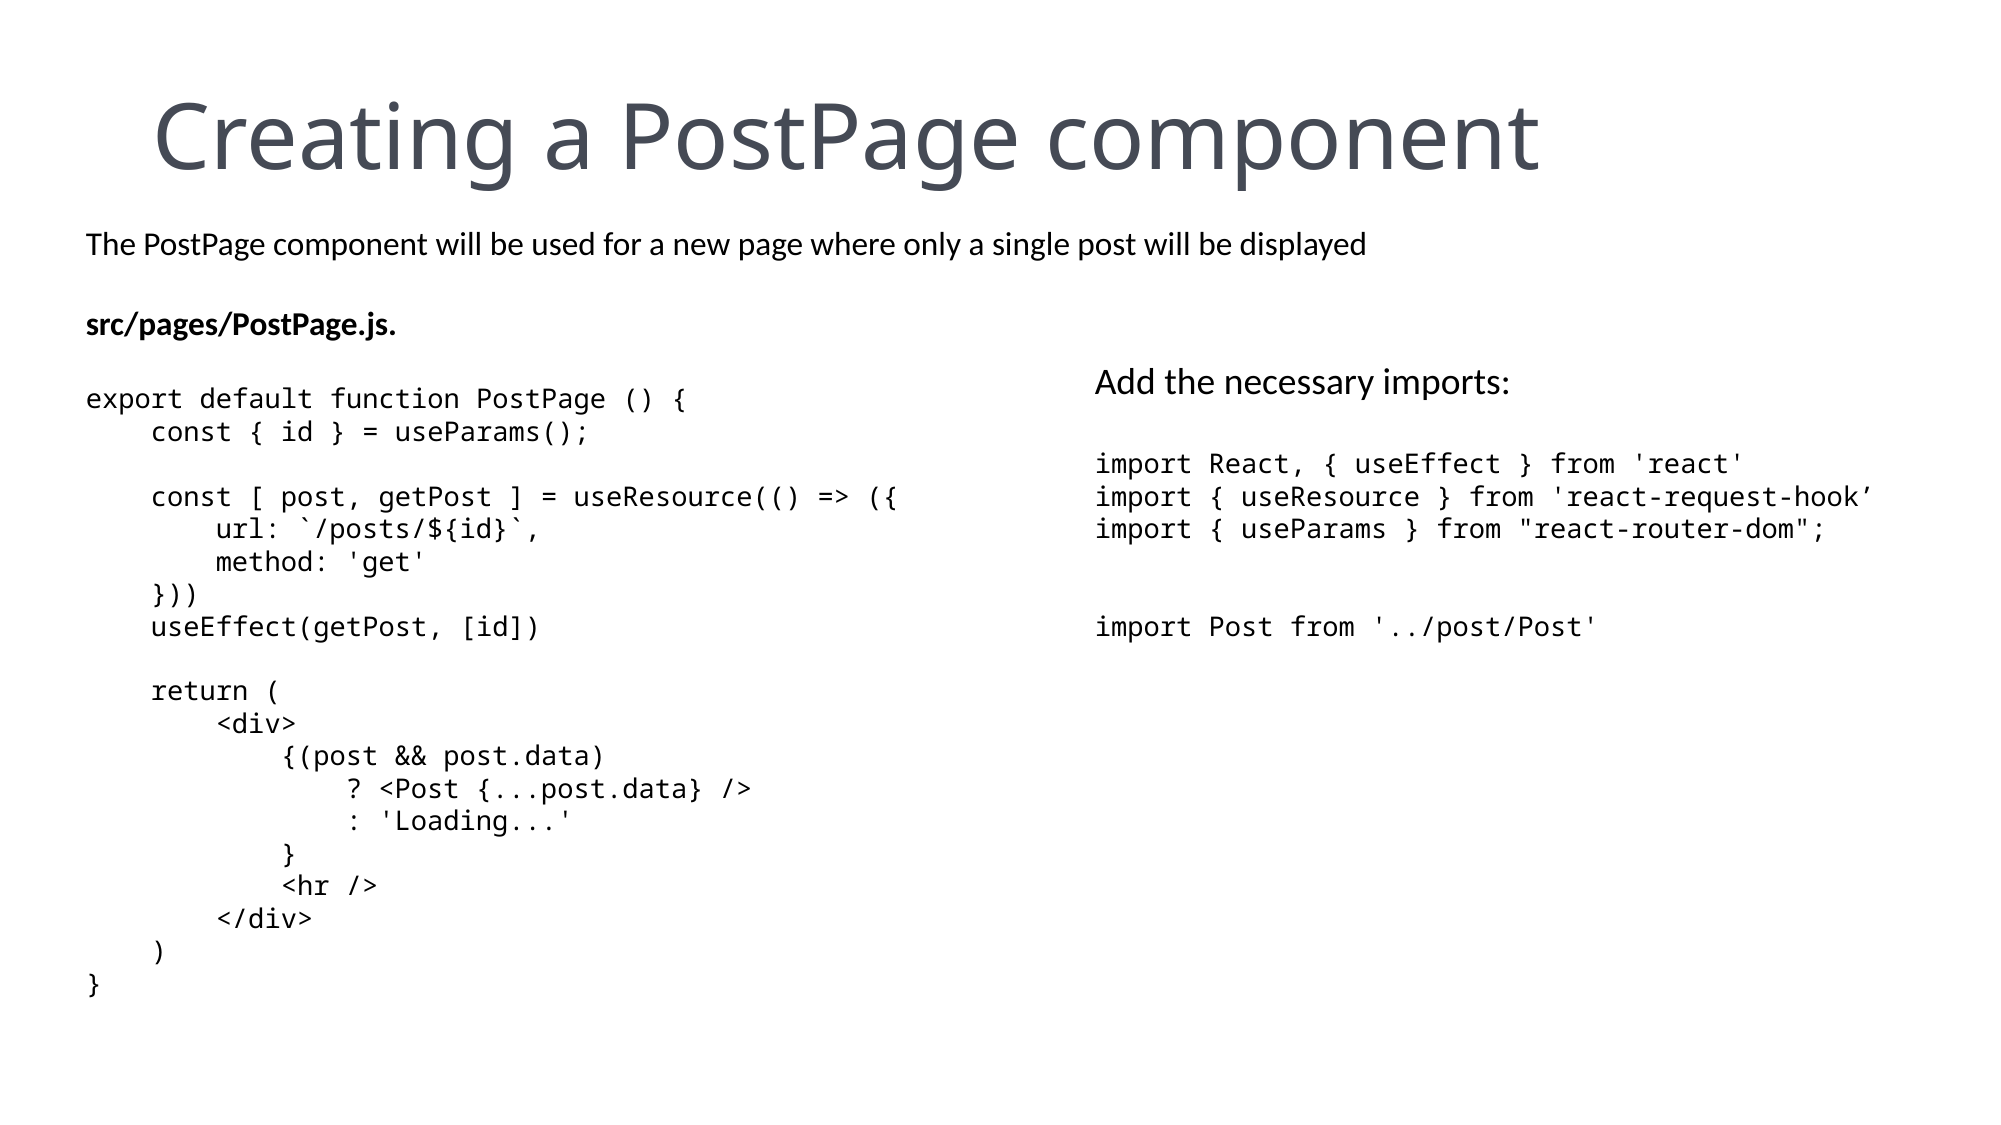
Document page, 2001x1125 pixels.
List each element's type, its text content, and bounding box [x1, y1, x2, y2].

text_box Add the necessary imports: import React, { useEffect } from 'react' import { useResource } from 'react-request-hook’ import { useParams } from "react-router-dom"; import Post from '../post/Post' [1080, 349, 2000, 650]
text_box The PostPage component will be used for a new page where only a single post will be displayed src/pages/PostPage.js. export default function PostPage () { const { id } = useParams(); const [ post, getPost ] = useResource(() => ({ url: `/posts/${id}`, method: 'get' })) useEffect(getPost, [id]) return ( <div> {(post && post.data) ? <Post {...post.data} /> : 'Loading...' } <hr /> </div> ) } [71, 214, 1916, 1006]
title Creating a PostPage component [137, 59, 1863, 214]
